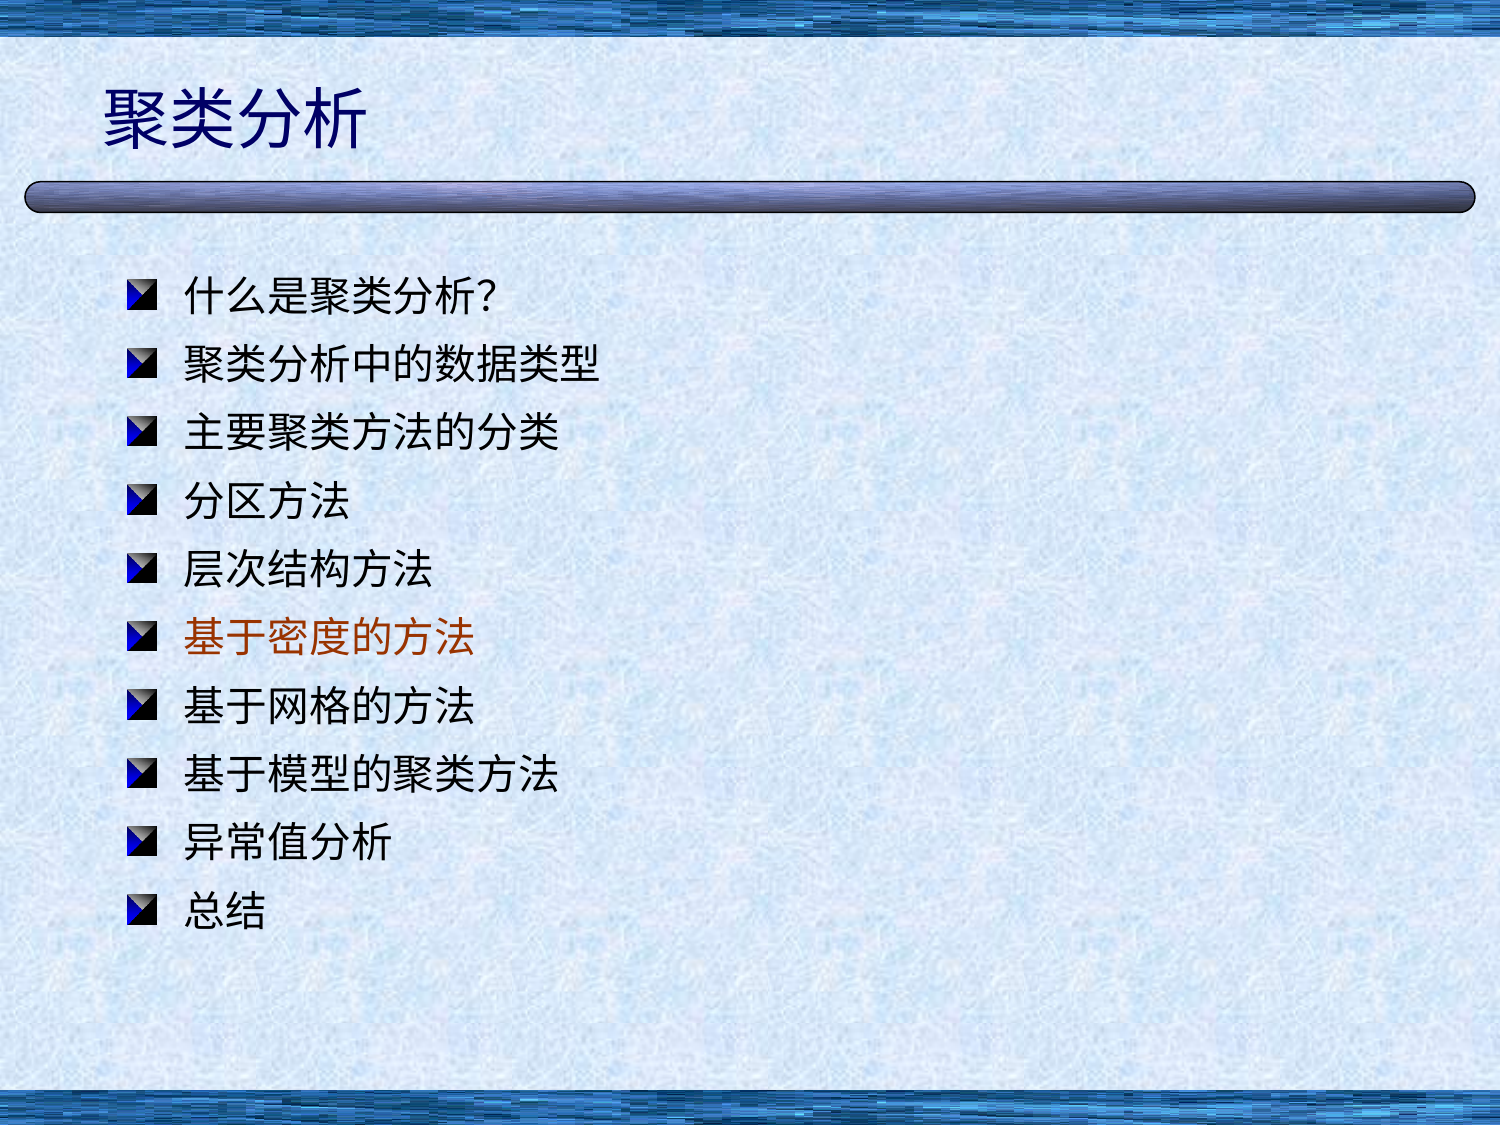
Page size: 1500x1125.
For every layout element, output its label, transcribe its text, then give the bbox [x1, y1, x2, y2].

title 聚类分析 [87, 35, 1200, 198]
picture [0, 0, 1500, 1125]
list 什么是聚类分析？ 聚类分析中的数据类型 主要聚类方法的分类 分区方法 层次结构方法 基于密度的方法 基于网格的方法 基于模型的聚类方法 异常值分析 总结 [112, 252, 1413, 1038]
